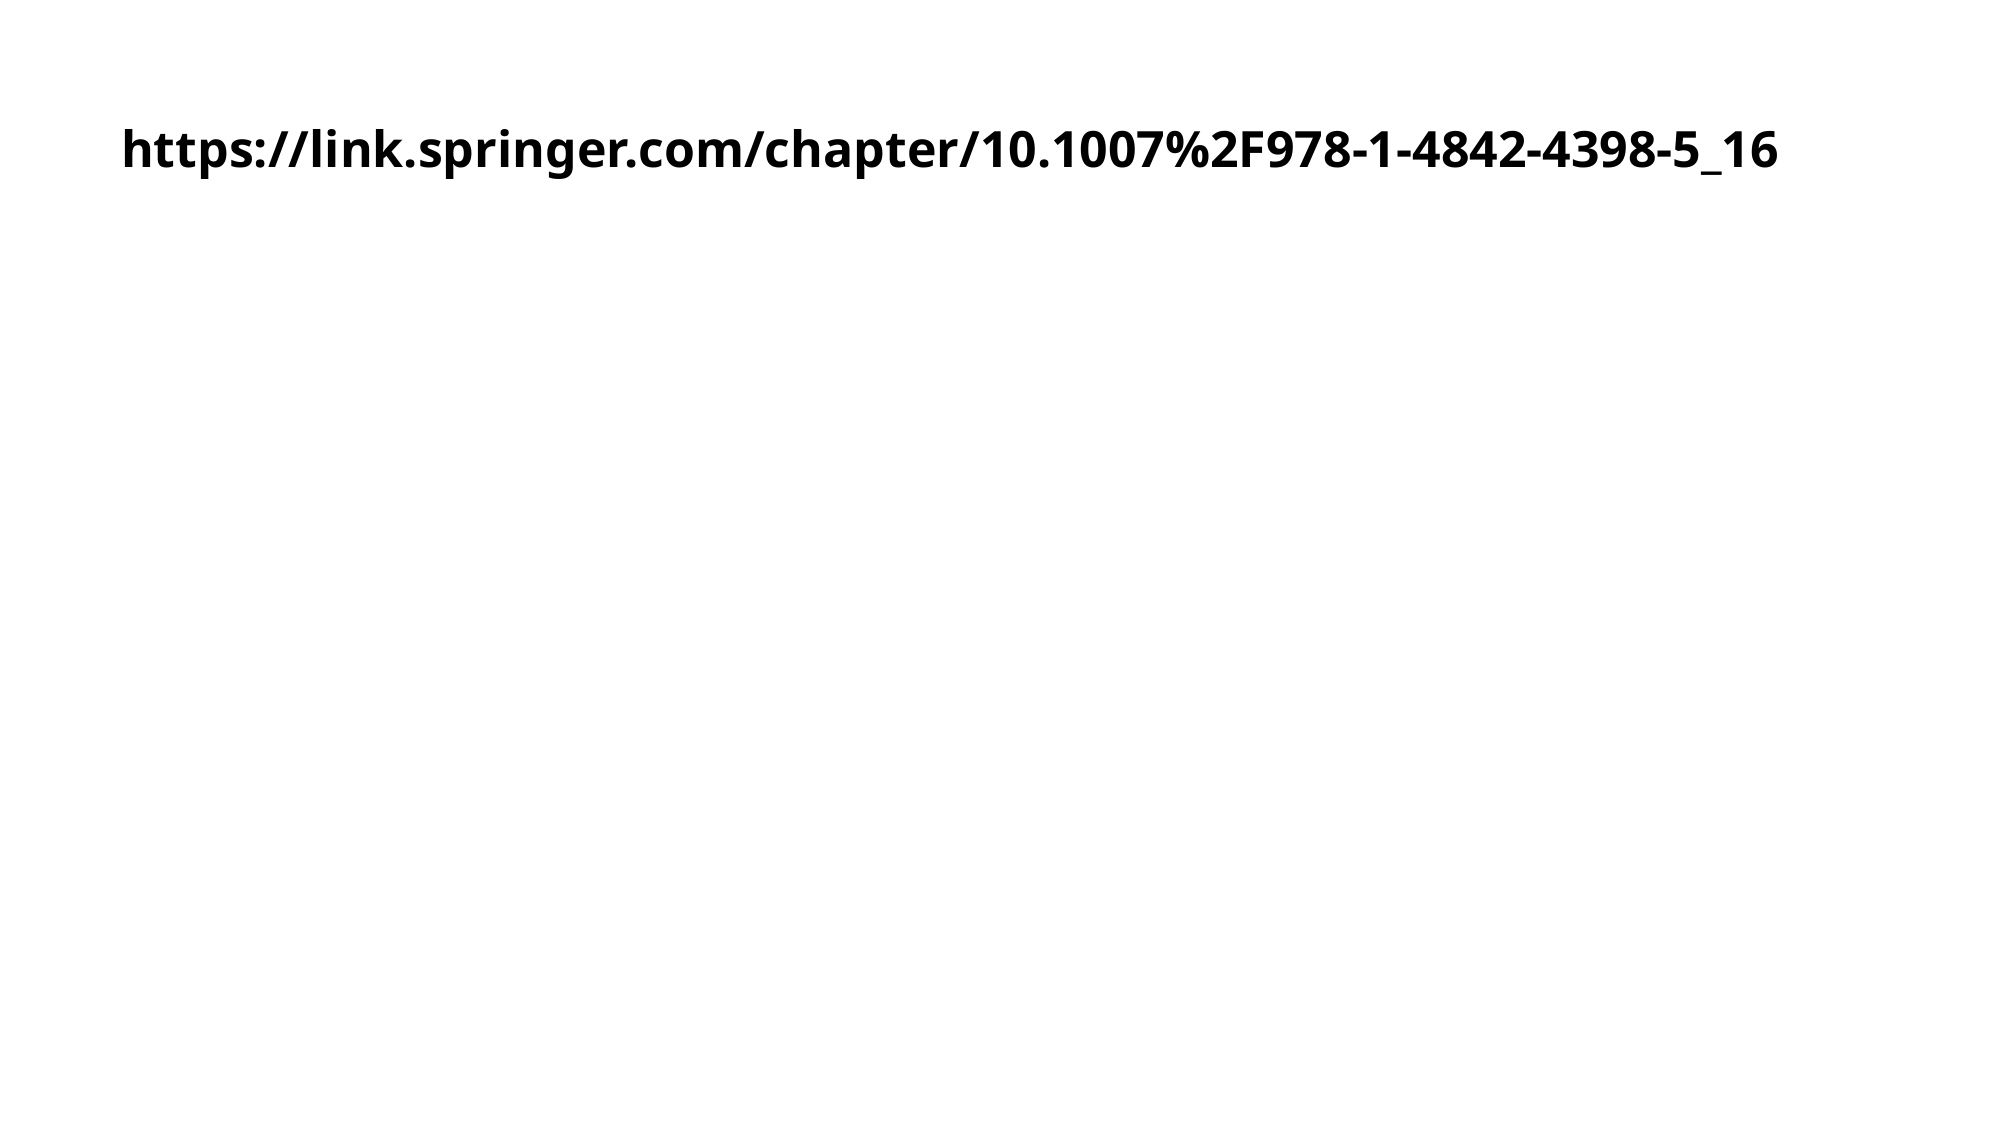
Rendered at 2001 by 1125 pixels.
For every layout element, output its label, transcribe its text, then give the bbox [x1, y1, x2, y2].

title https://link.springer.com/chapter/10.1007%2F978-1-4842-4398-5_16 [106, 42, 1832, 260]
